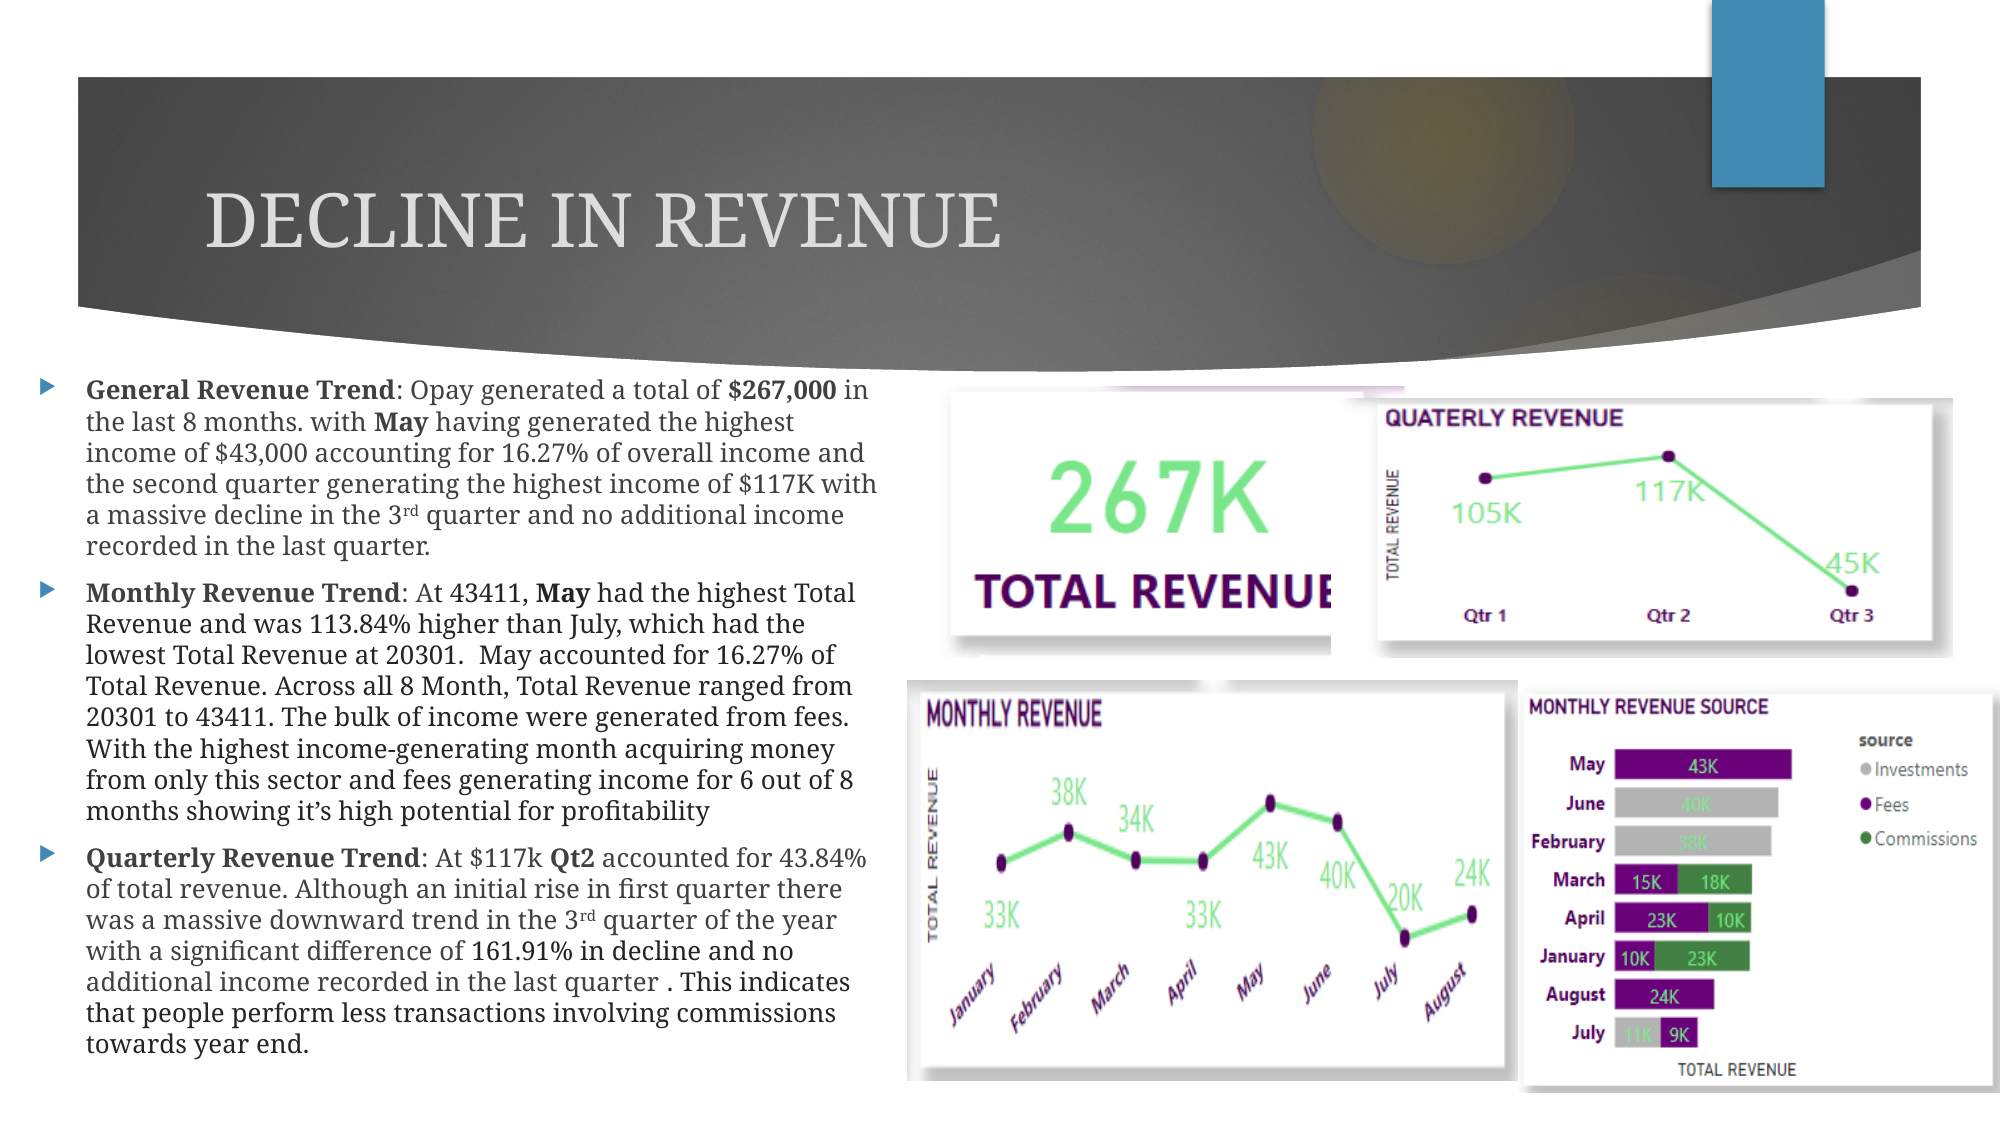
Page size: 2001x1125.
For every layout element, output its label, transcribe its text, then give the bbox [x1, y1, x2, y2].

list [924, 386, 1405, 658]
list General Revenue Trend: Opay generated a total of $267,000 in the last 8 months. with May having generated the highest income of $43,000 accounting for 16.27% of overall income and the second quarter generating the highest income of $117K with a massive decline in the 3rd quarter and no additional income recorded in the last quarter. Monthly Revenue Trend: At 43411, May had the highest Total Revenue and was 113.84% higher than July, which had the lowest Total Revenue at 20301.﻿ ﻿﻿ May accounted for 16.27% of Total Revenue.﻿﻿ ﻿Across all 8 Month, Total Revenue ranged from 20301 to 43411. The bulk of income were generated from fees. With the highest income-generating month acquiring money from only this sector and fees generating income for 6 out of 8 months showing it’s high potential for profitability Quarterly Revenue Trend: At $117k Qt2 accounted for 43.84% of total revenue. Although an initial rise in first quarter there was a massive downward trend in the 3rd quarter of the year with a significant difference of 161.91% in decline and no additional income recorded in the last quarter . This indicates that people perform less transactions involving commissions towards year end. [23, 366, 908, 1081]
picture [907, 680, 2000, 1093]
picture [1331, 397, 1953, 658]
title DECLINE IN REVENUE [189, 159, 1627, 276]
